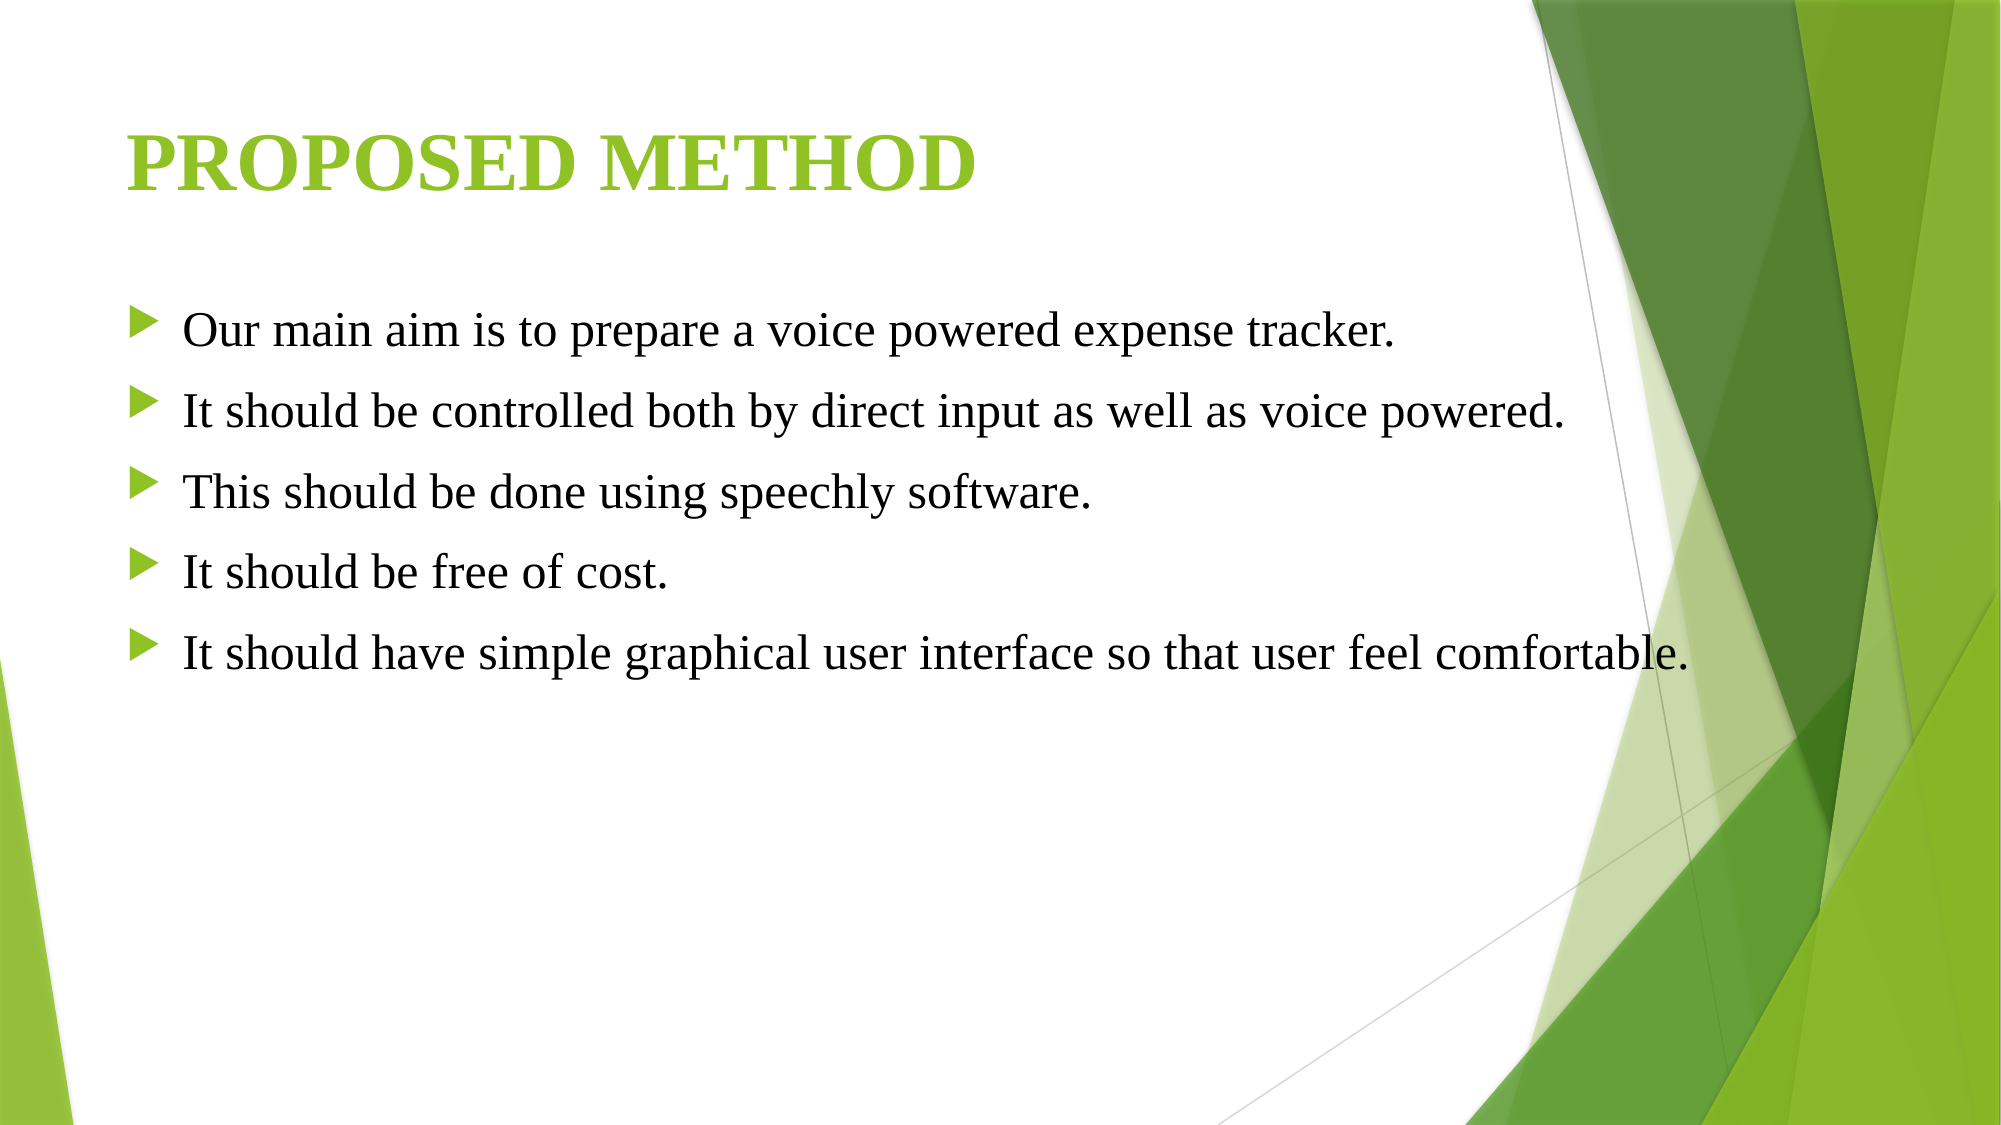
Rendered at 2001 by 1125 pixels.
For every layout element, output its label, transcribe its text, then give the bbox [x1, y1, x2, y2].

title PROPOSED METHOD [111, 99, 1522, 245]
list Our main aim is to prepare a voice powered expense tracker. It should be controlled both by direct input as well as voice powered. This should be done using speechly software. It should be free of cost. It should have simple graphical user interface so that user feel comfortable. [111, 288, 1823, 1125]
